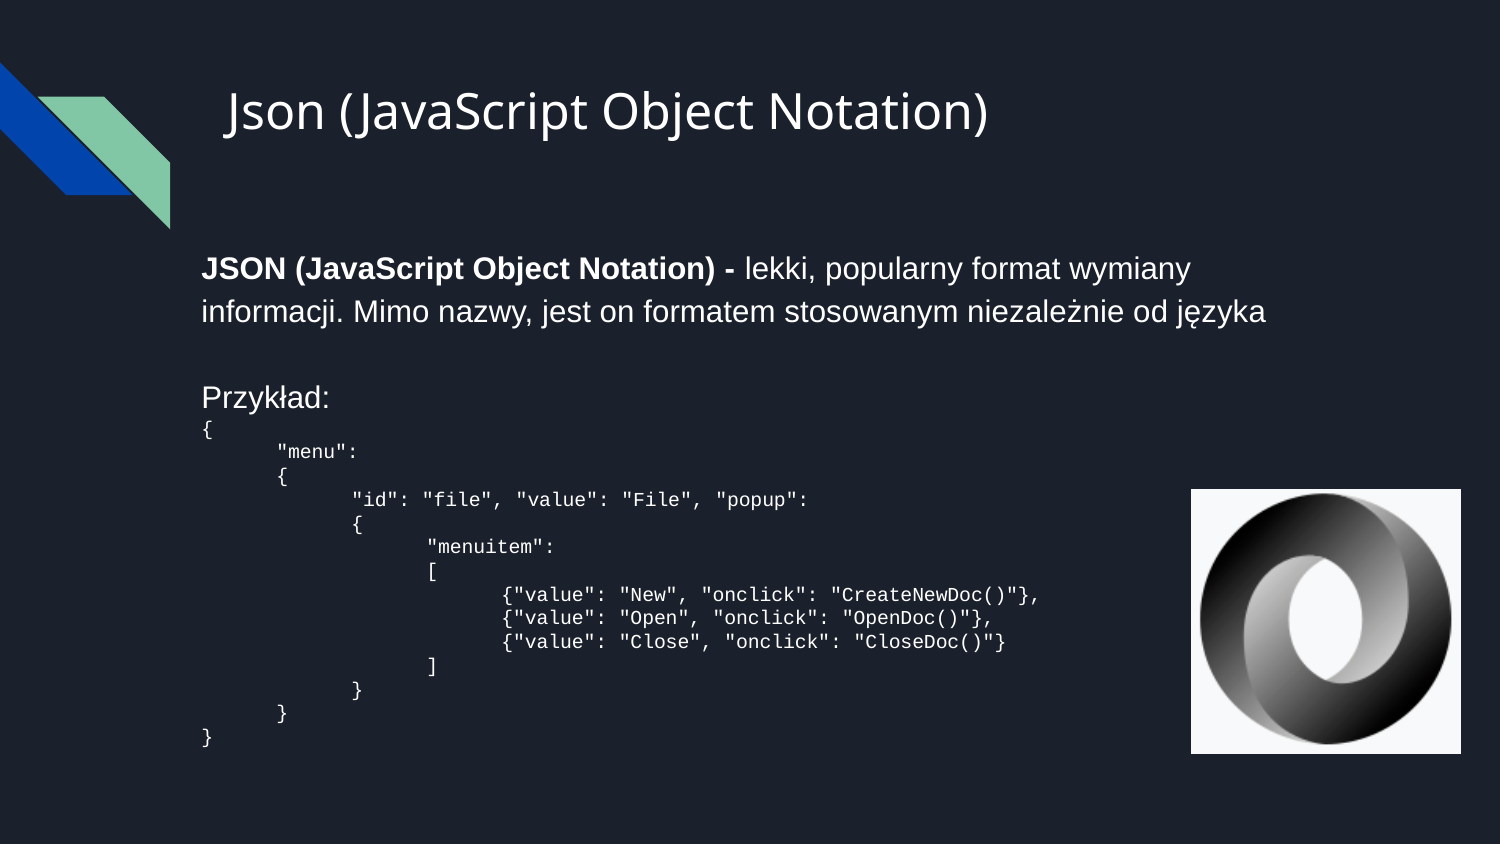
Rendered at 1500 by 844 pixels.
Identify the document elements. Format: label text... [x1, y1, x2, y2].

picture [1191, 489, 1461, 754]
title Json (JavaScript Object Notation) [212, 64, 1368, 215]
list JSON (JavaScript Object Notation) - lekki, popularny format wymiany informacji. Mimo nazwy, jest on formatem stosowanym niezależnie od języka Przykład: { "menu": { "id": "file", "value": "File", "popup": { "menuitem": [ {"value": "New", "onclick": "CreateNewDoc()"}, {"value": "Open", "onclick": "OpenDoc()"}, {"value": "Close", "onclick": "CloseDoc()"} ] } } } [186, 228, 1342, 706]
